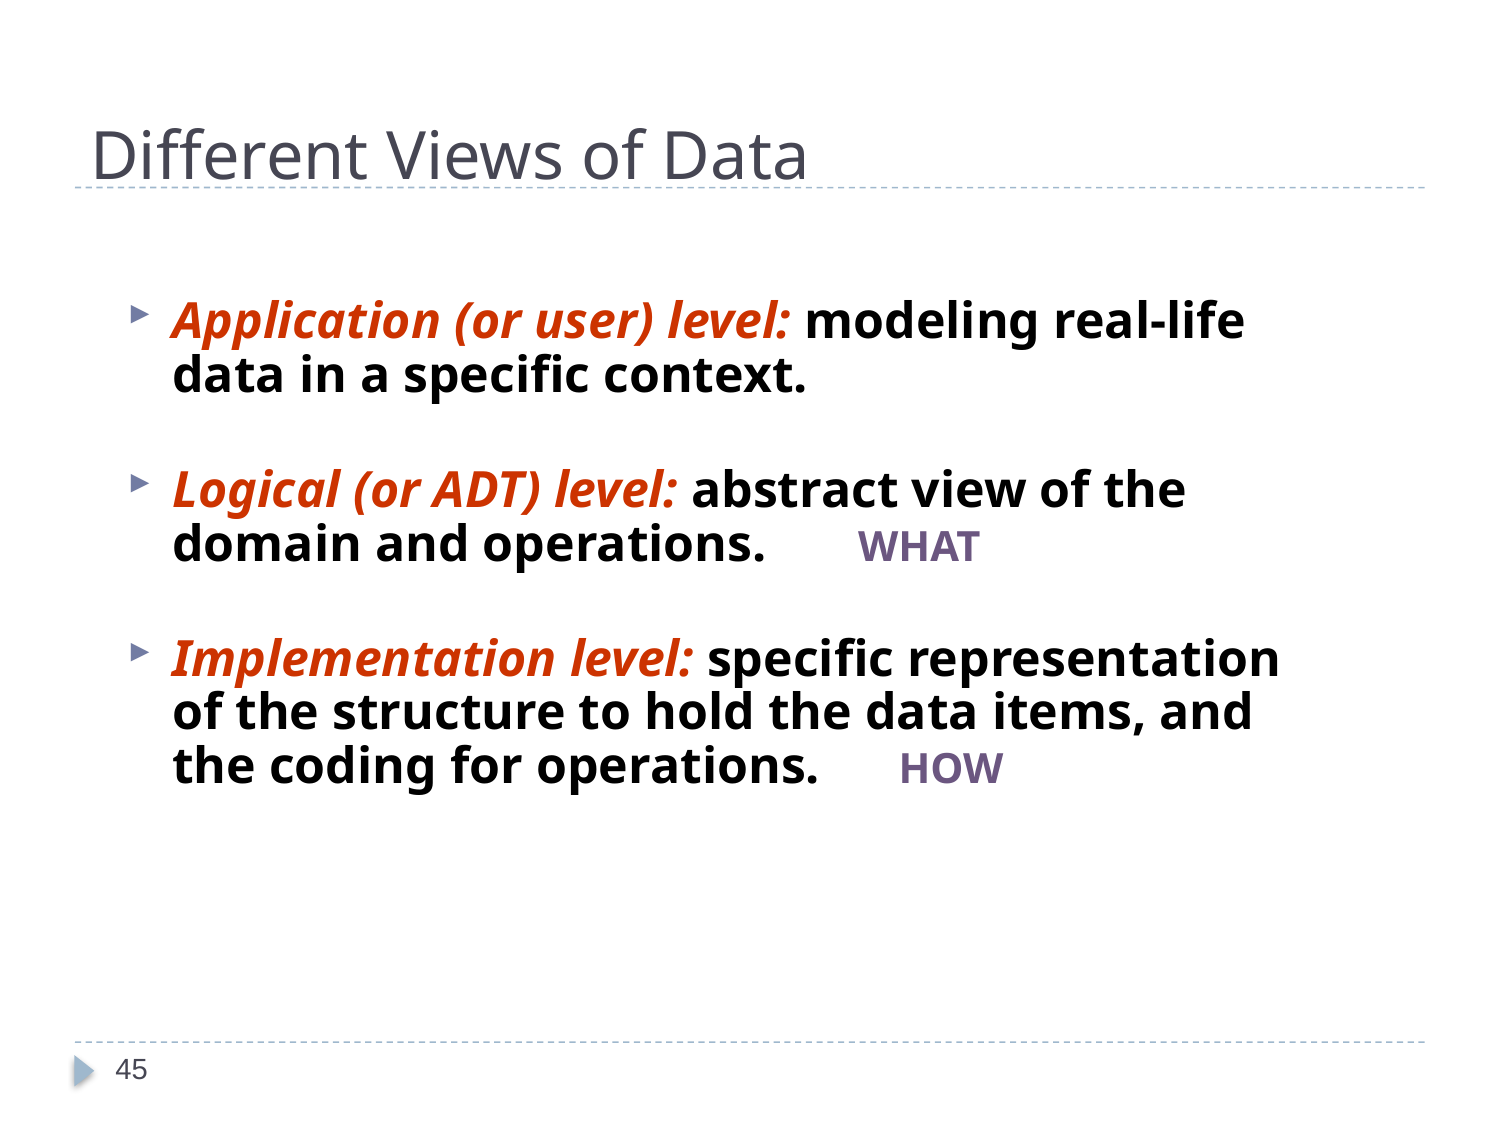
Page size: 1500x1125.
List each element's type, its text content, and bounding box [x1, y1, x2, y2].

title Different Views of Data [75, 75, 1399, 200]
slide_number 45 [100, 1042, 426, 1103]
list Application (or user) level: modeling real-life data in a specific context. Logical (or ADT) level: abstract view of the domain and operations. WHAT Implementation level: specific representation of the structure to hold the data items, and the coding for operations. HOW [112, 287, 1325, 963]
